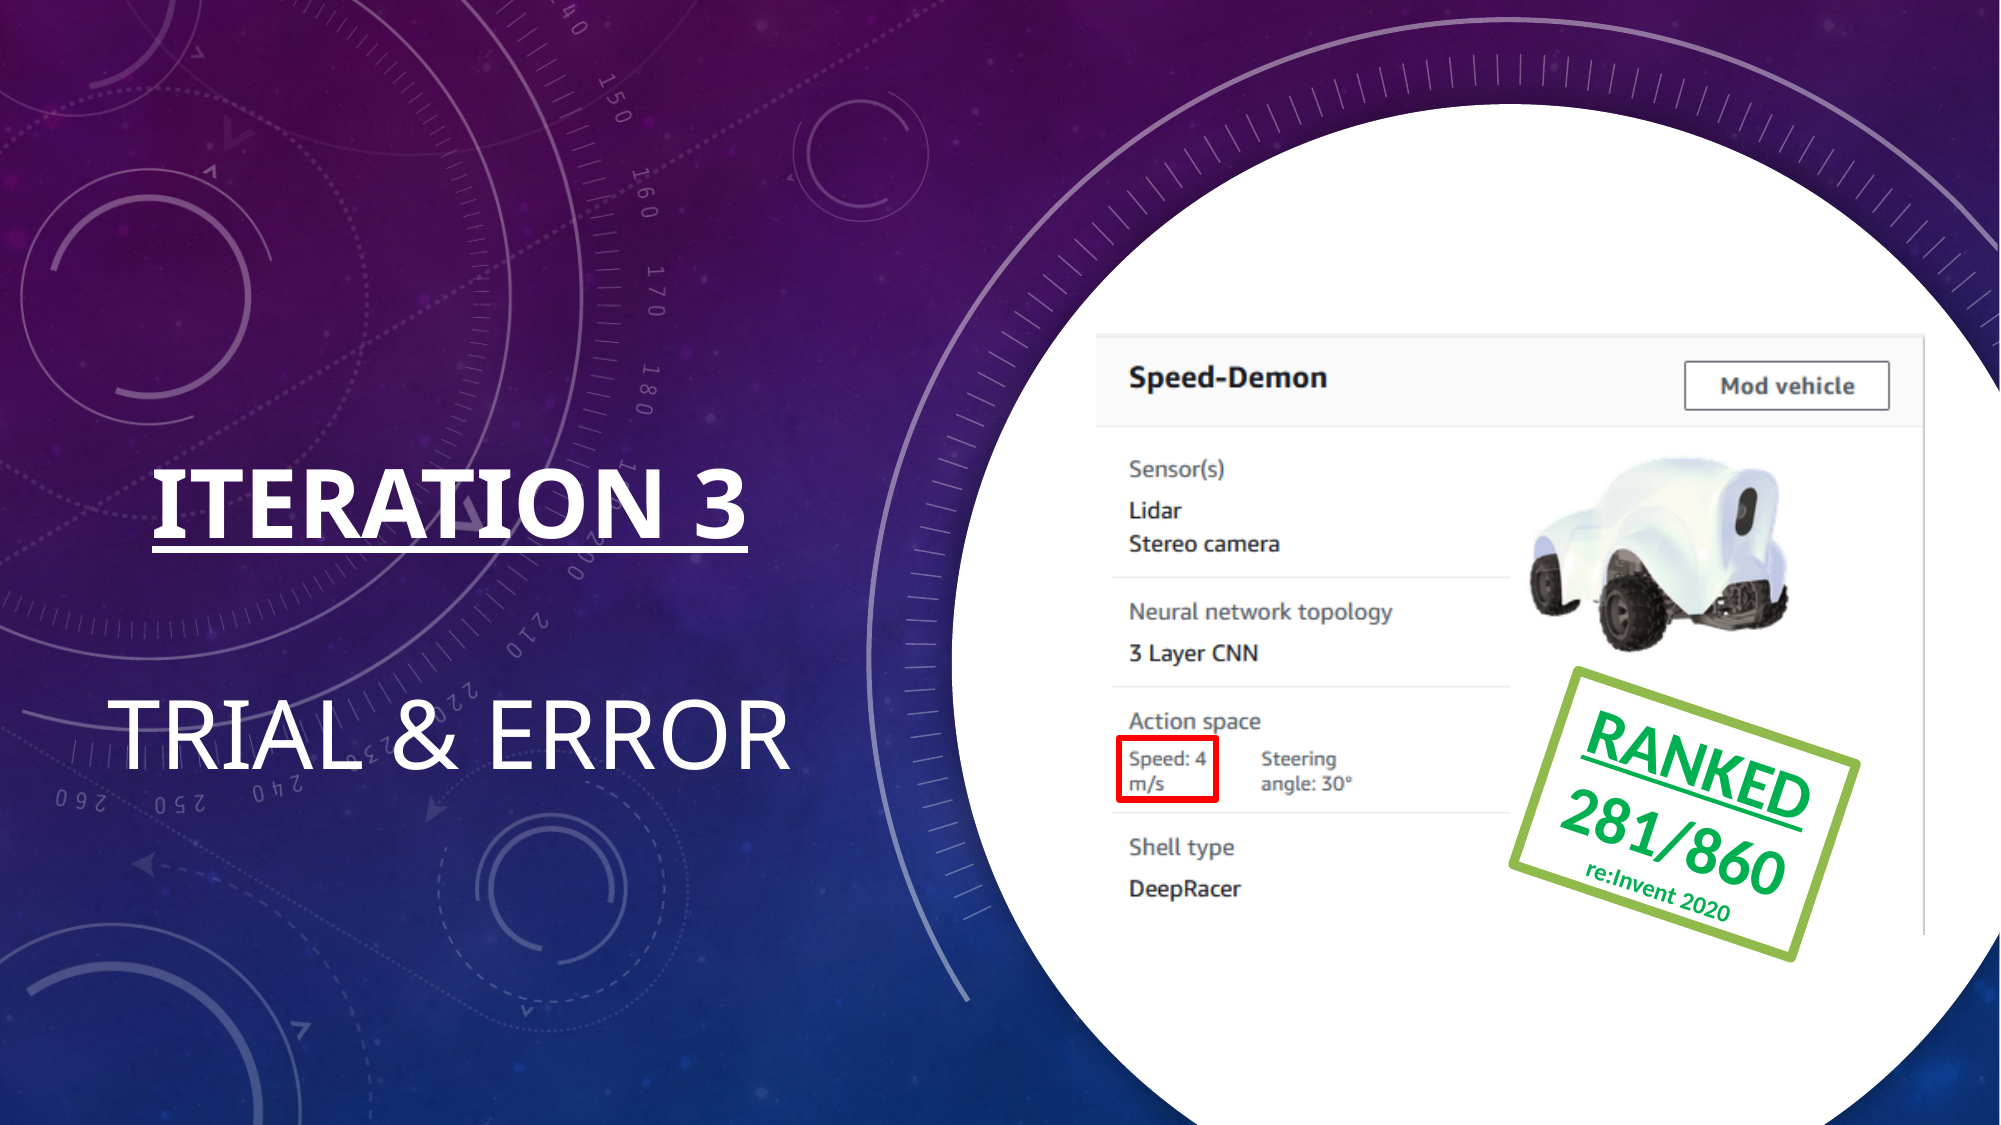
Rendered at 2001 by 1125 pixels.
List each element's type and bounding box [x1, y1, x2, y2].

picture [0, 0, 2000, 1125]
text_box [904, 54, 2000, 914]
